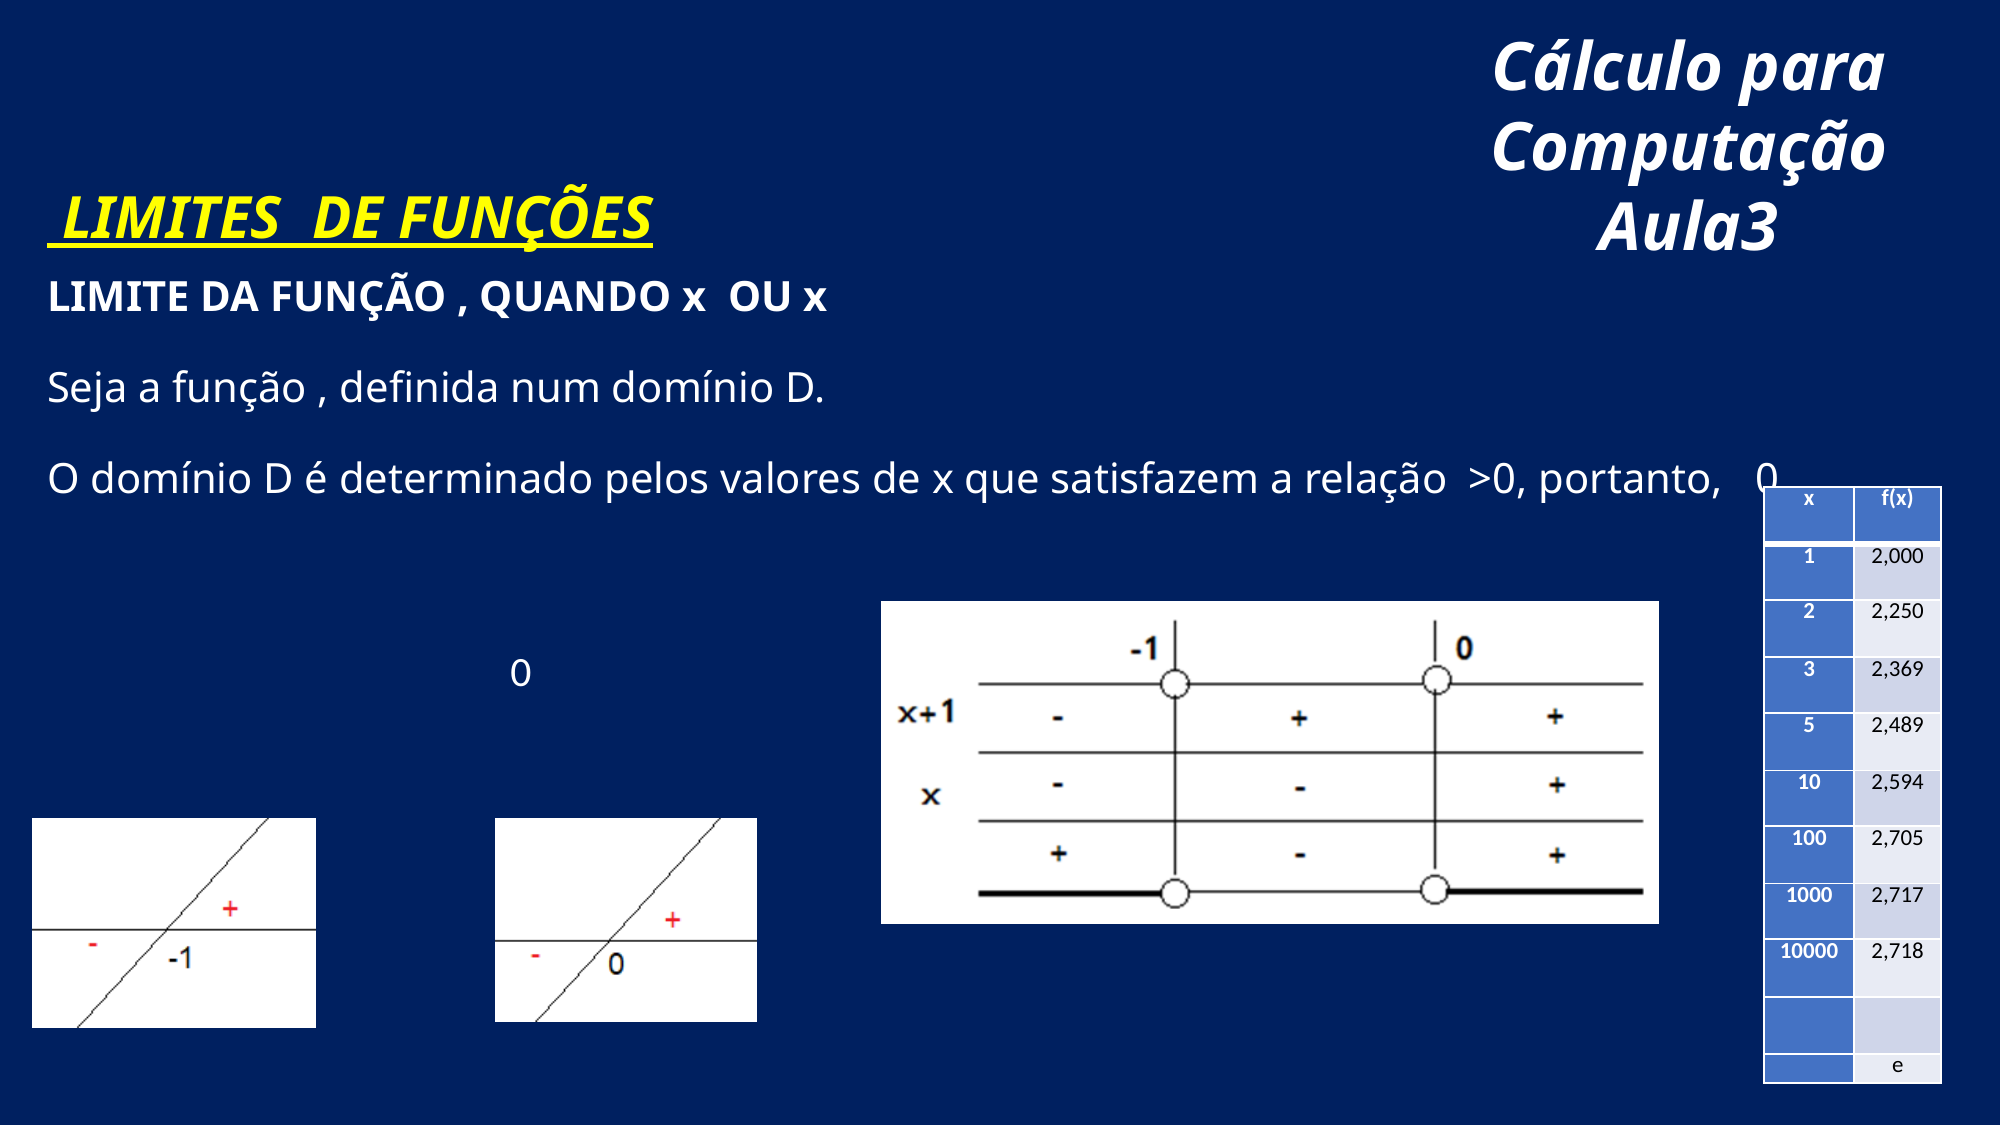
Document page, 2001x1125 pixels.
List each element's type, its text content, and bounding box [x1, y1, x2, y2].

picture [495, 818, 758, 1023]
text_box LIMITES DE FUNÇÕES [32, 173, 1378, 258]
text_box Cálculo para Computação Aula3 [1378, 16, 2000, 272]
picture [881, 601, 1659, 924]
picture [32, 818, 317, 1029]
